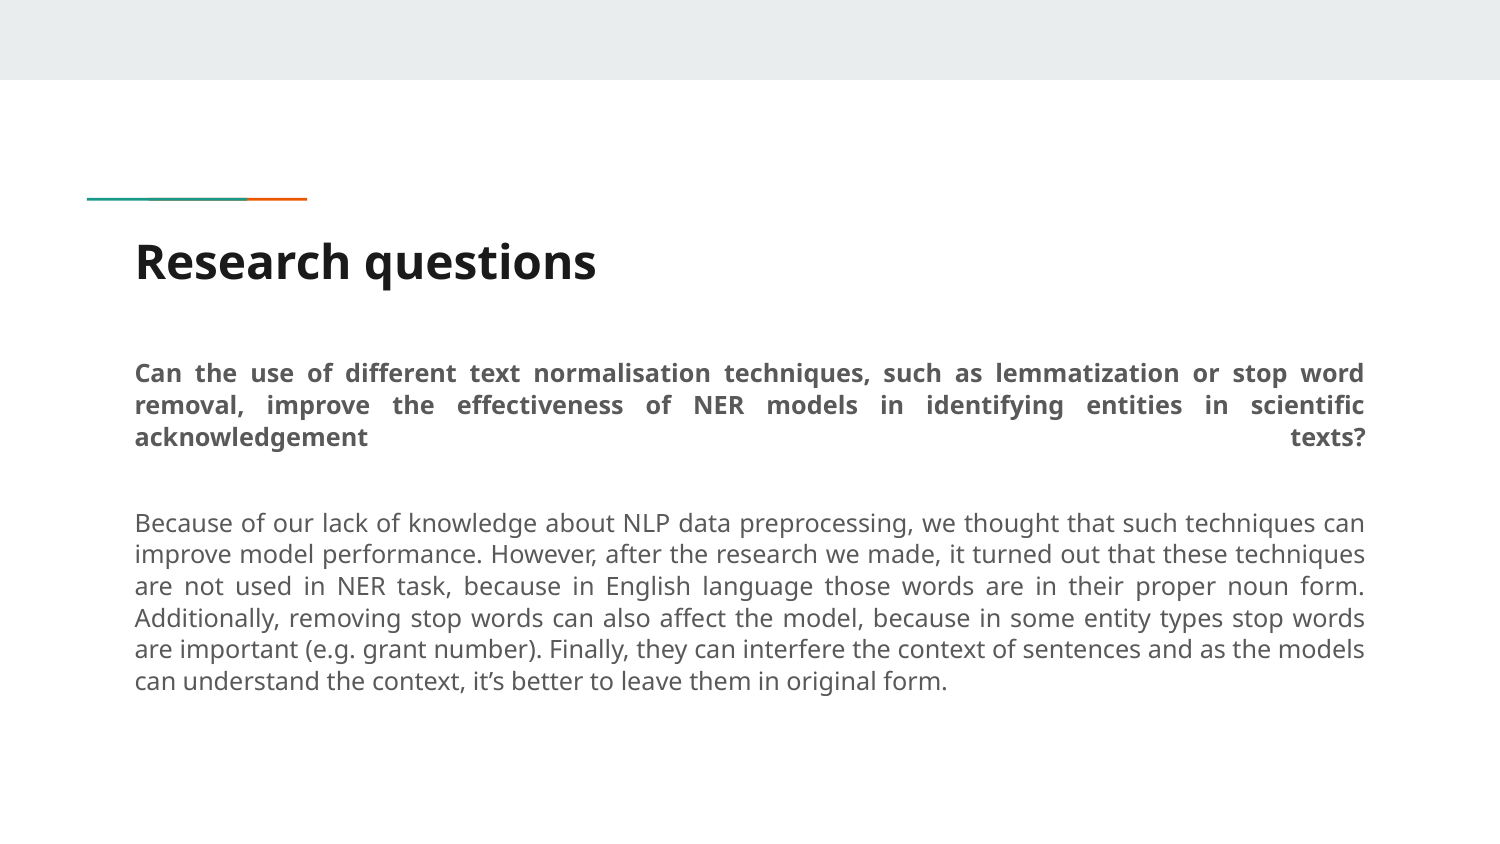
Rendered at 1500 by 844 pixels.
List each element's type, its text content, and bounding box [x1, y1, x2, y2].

title Research questions [119, 216, 1381, 305]
list Can the use of different text normalisation techniques, such as lemmatization or stop word removal, improve the effectiveness of NER models in identifying entities in scientific acknowledgement texts? Because of our lack of knowledge about NLP data preprocessing, we thought that such techniques can improve model performance. However, after the research we made, it turned out that these techniques are not used in NER task, because in English language those words are in their proper noun form. Additionally, removing stop words can also affect the model, because in some entity types stop words are important (e.g. grant number). Finally, they can interfere the context of sentences and as the models can understand the context, it’s better to leave them in original form. [119, 341, 1381, 712]
